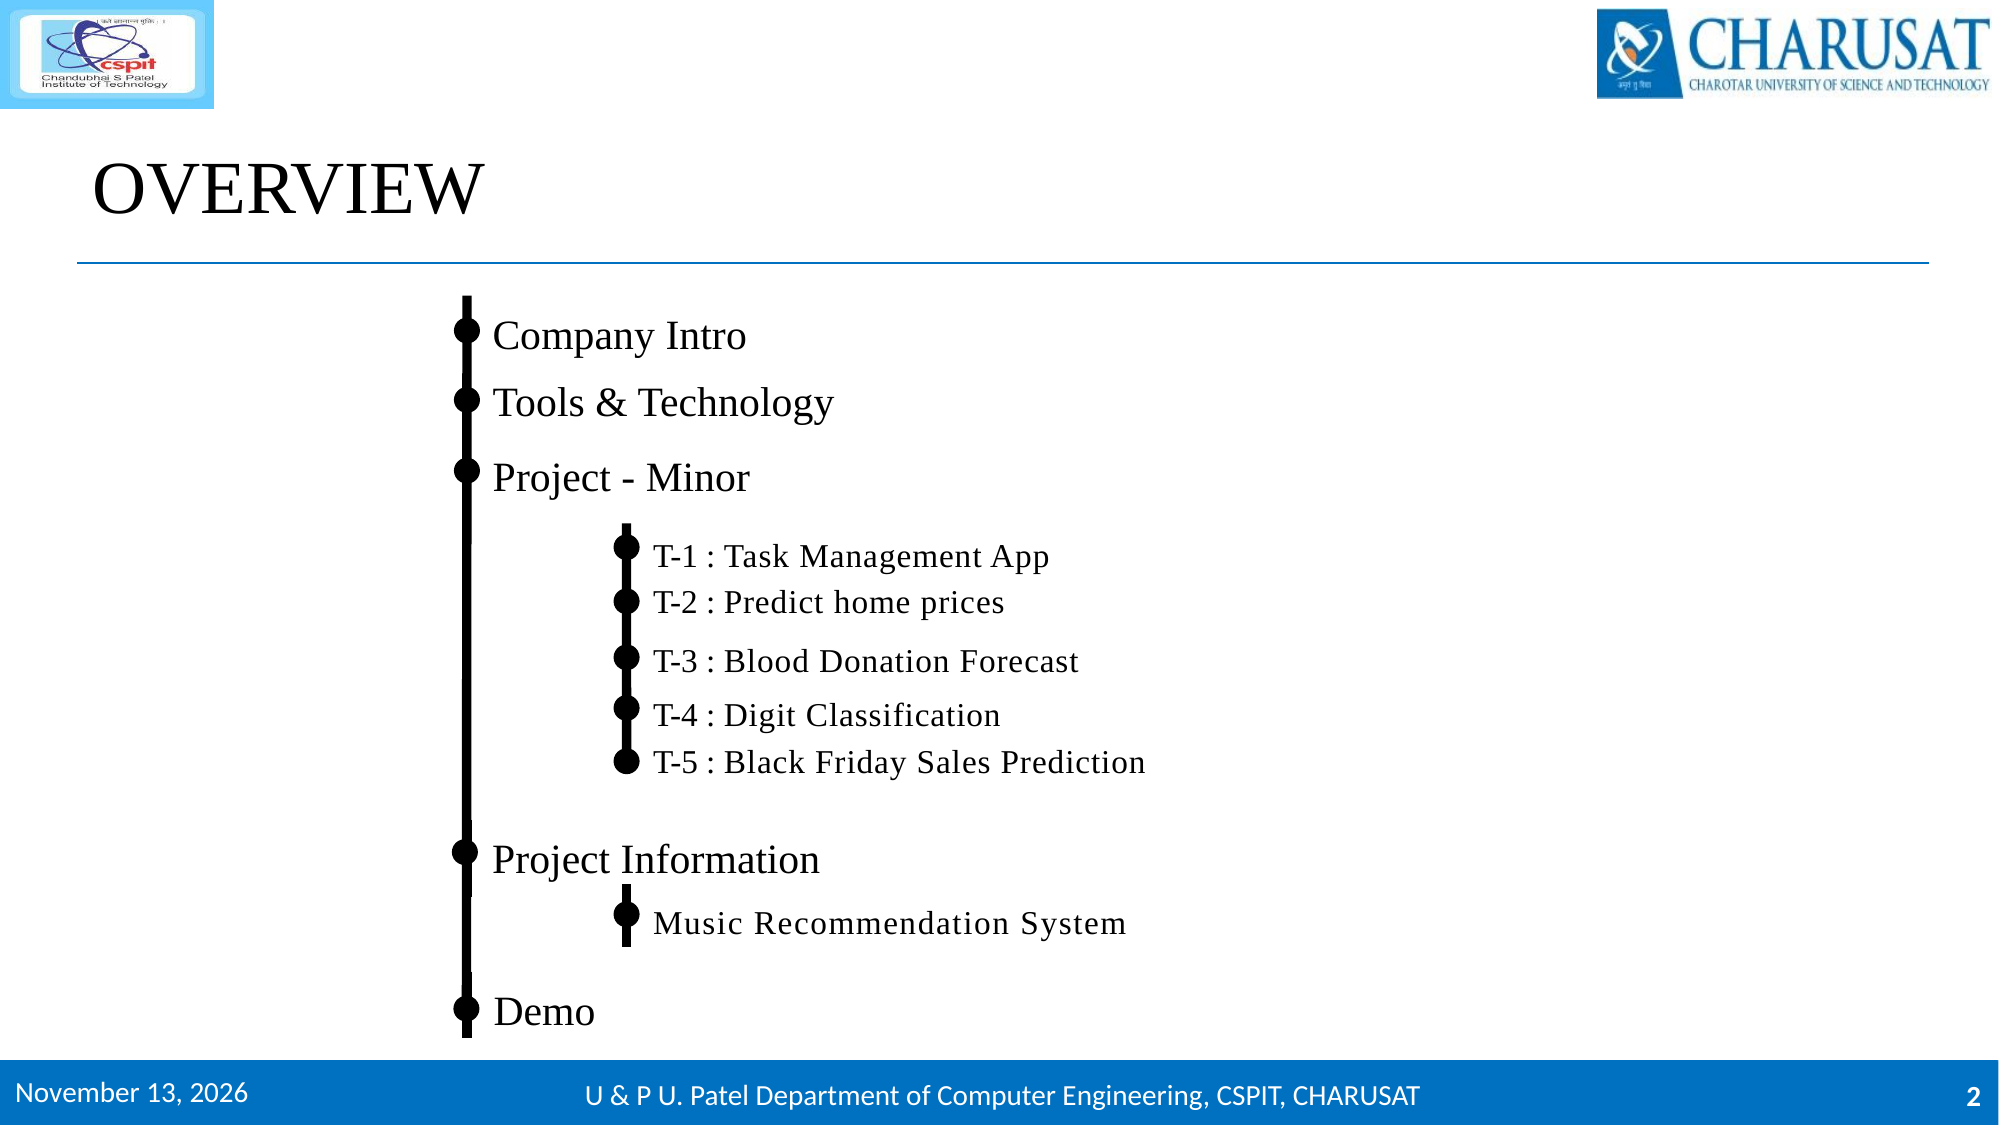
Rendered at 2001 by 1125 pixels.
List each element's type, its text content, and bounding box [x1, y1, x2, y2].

text_box [613, 749, 622, 774]
text_box [630, 695, 638, 721]
text_box [453, 459, 461, 483]
text_box [630, 748, 640, 774]
text_box [630, 588, 640, 614]
text_box Music Recommendation System [638, 879, 1185, 949]
text_box [630, 534, 638, 560]
picture [1597, 8, 1992, 99]
text_box T-4 : Digit Classification [638, 671, 1146, 732]
slide_number 2 [1546, 1065, 1997, 1125]
text_box [630, 901, 638, 927]
text_box [472, 318, 477, 343]
picture [0, 1060, 1999, 1125]
title OVERVIEW [77, 116, 1930, 262]
text_box [472, 388, 477, 412]
text_box [613, 645, 622, 670]
text_box Project - Minor [477, 438, 893, 508]
text_box T-2 : Predict home prices [638, 572, 1053, 617]
text_box [453, 388, 461, 412]
text_box Company Intro [477, 295, 818, 365]
text_box [472, 997, 480, 1021]
text_box [453, 319, 461, 342]
picture [0, 0, 214, 109]
text_box [630, 644, 640, 670]
text_box Project Information [477, 820, 892, 890]
text_box [613, 535, 622, 560]
text_box T-3 : Blood Donation Forecast [638, 617, 1216, 687]
text_box [613, 589, 622, 614]
footer U & P U. Patel Department of Computer Engineering, CSPIT, CHARUSAT [453, 1063, 1554, 1124]
text_box Demo [478, 971, 894, 1041]
text_box [451, 840, 460, 864]
text_box [473, 842, 478, 863]
text_box [453, 997, 460, 1020]
text_box T-5 : Black Friday Sales Prediction [638, 732, 1184, 788]
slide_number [0, 1060, 450, 1121]
text_box [613, 695, 622, 720]
text_box Tools & Technology [477, 366, 893, 432]
text_box T-1 : Task Management App [638, 512, 1173, 582]
text_box [472, 458, 480, 483]
text_box [613, 902, 622, 927]
